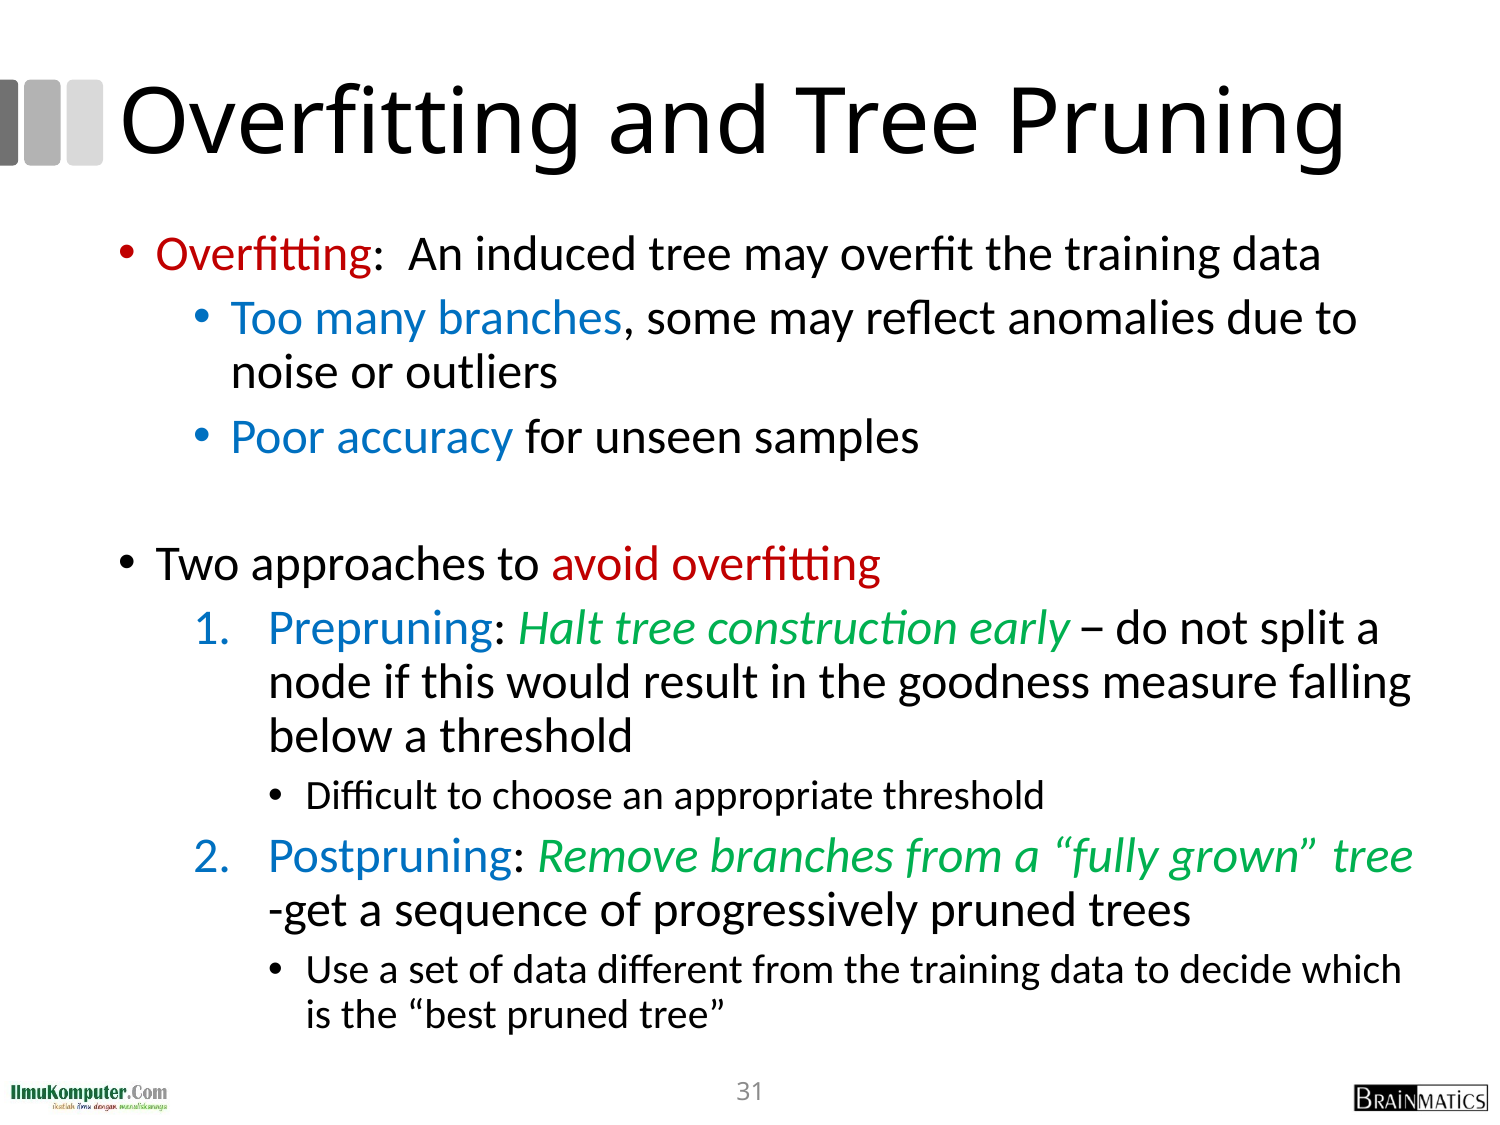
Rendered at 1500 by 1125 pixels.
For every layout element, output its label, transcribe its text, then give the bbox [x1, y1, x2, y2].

picture [1351, 1081, 1491, 1115]
picture [4, 1081, 173, 1115]
title Overfitting and Tree Pruning [103, 24, 1397, 219]
slide_number 31 [582, 1062, 920, 1123]
list Overfitting: An induced tree may overfit the training data Too many branches, some may reflect anomalies due to noise or outliers Poor accuracy for unseen samples Two approaches to avoid overfitting Prepruning: Halt tree construction early ̵ do not split a node if this would result in the goodness measure falling below a threshold Difficult to choose an appropriate threshold Postpruning: Remove branches from a “fully grown” tree -get a sequence of progressively pruned trees Use a set of data different from the training data to decide which is the “best pruned tree” [103, 219, 1450, 1069]
